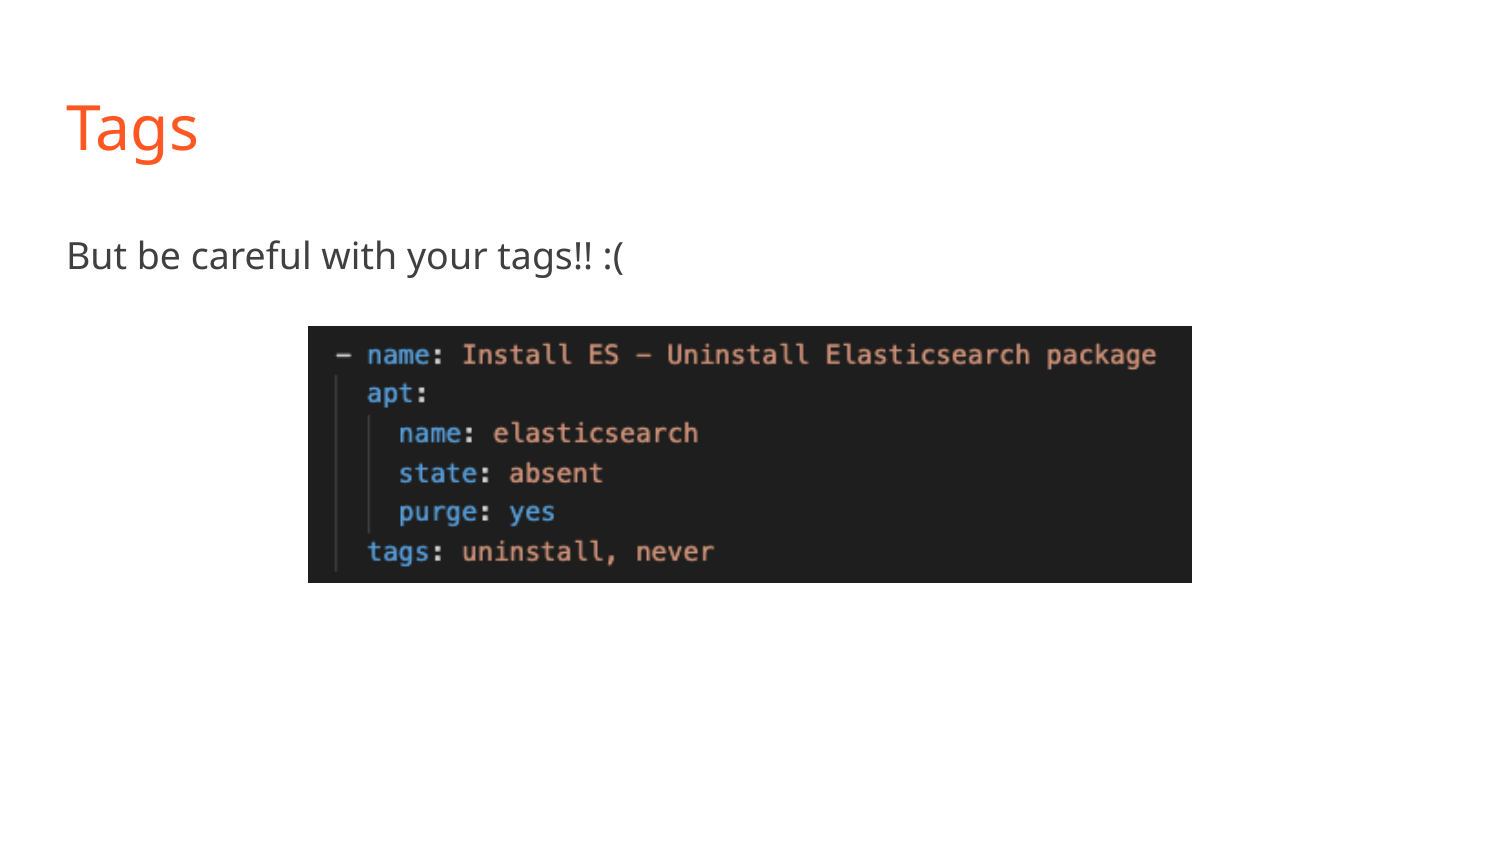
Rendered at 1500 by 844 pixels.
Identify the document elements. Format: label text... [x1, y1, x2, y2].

picture [308, 325, 1192, 584]
title Tags [51, 72, 1449, 167]
list But be careful with your tags!! :( [51, 189, 1449, 750]
